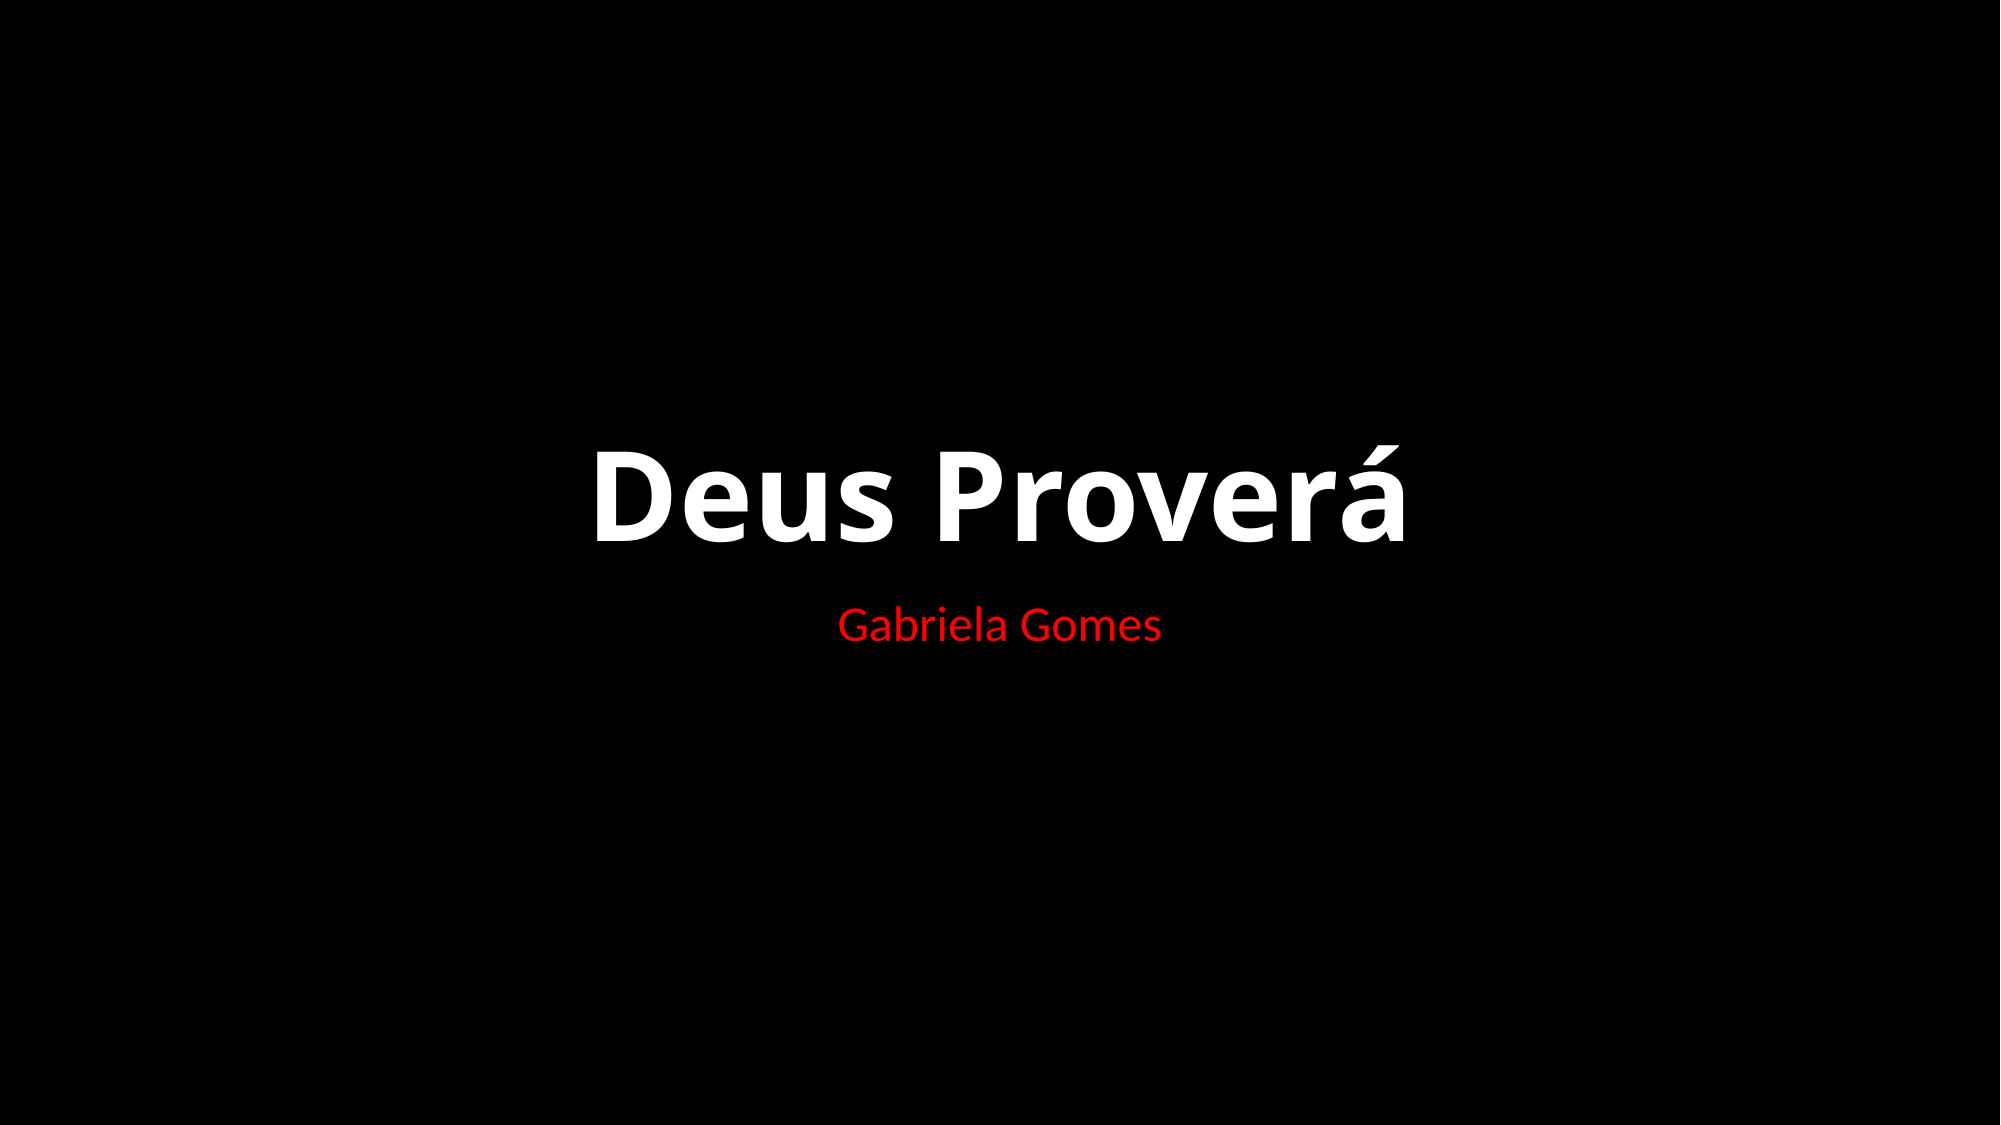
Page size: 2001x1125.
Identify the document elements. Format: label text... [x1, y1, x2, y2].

subtitle Gabriela Gomes [249, 590, 1750, 863]
title Deus Proverá [249, 184, 1750, 576]
